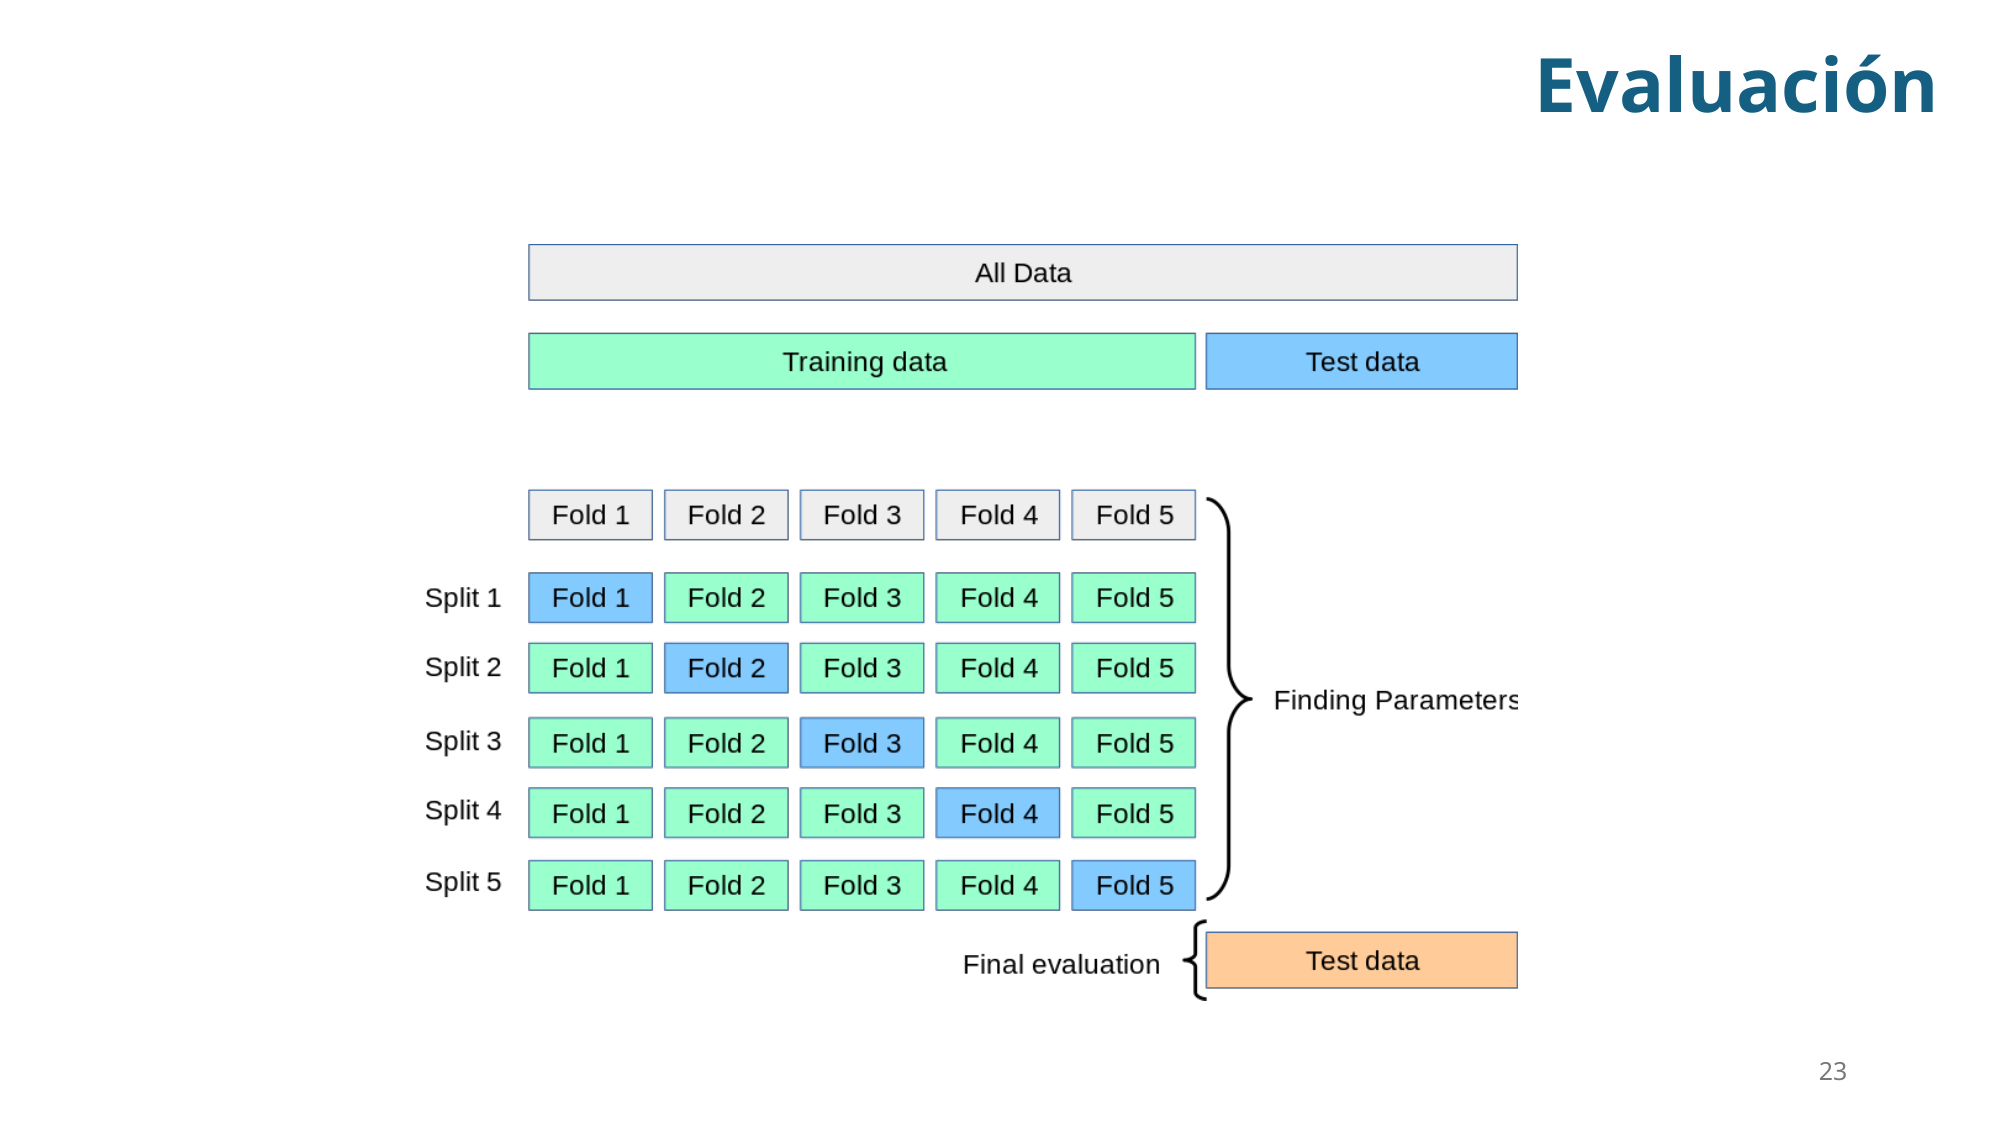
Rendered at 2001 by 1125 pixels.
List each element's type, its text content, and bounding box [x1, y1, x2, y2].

text_box Evaluación [954, 29, 1955, 135]
slide_number 23 [1412, 1042, 1863, 1103]
picture [426, 244, 1518, 1001]
